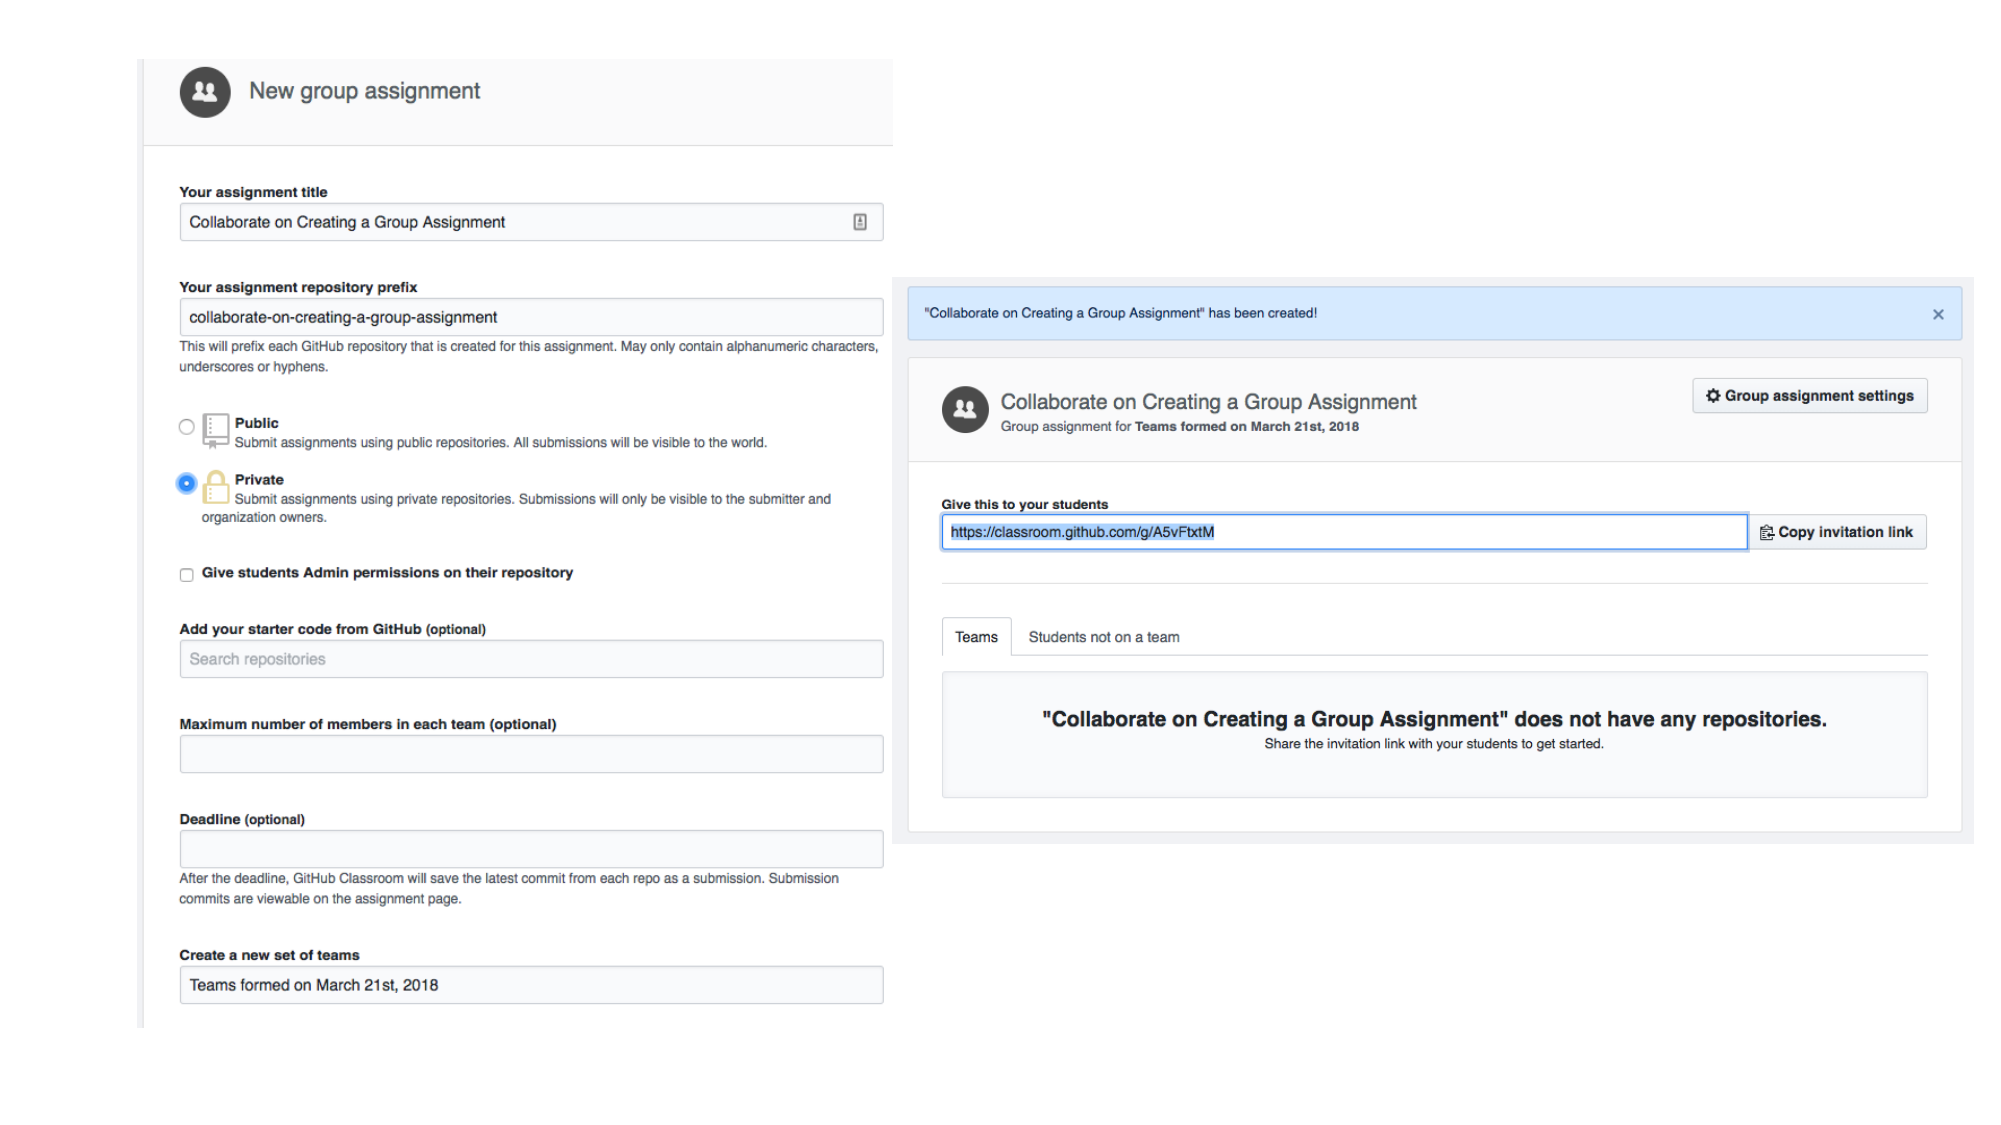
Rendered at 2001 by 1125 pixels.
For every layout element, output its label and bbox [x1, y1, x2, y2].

picture [892, 277, 1974, 844]
list [137, 59, 893, 1028]
